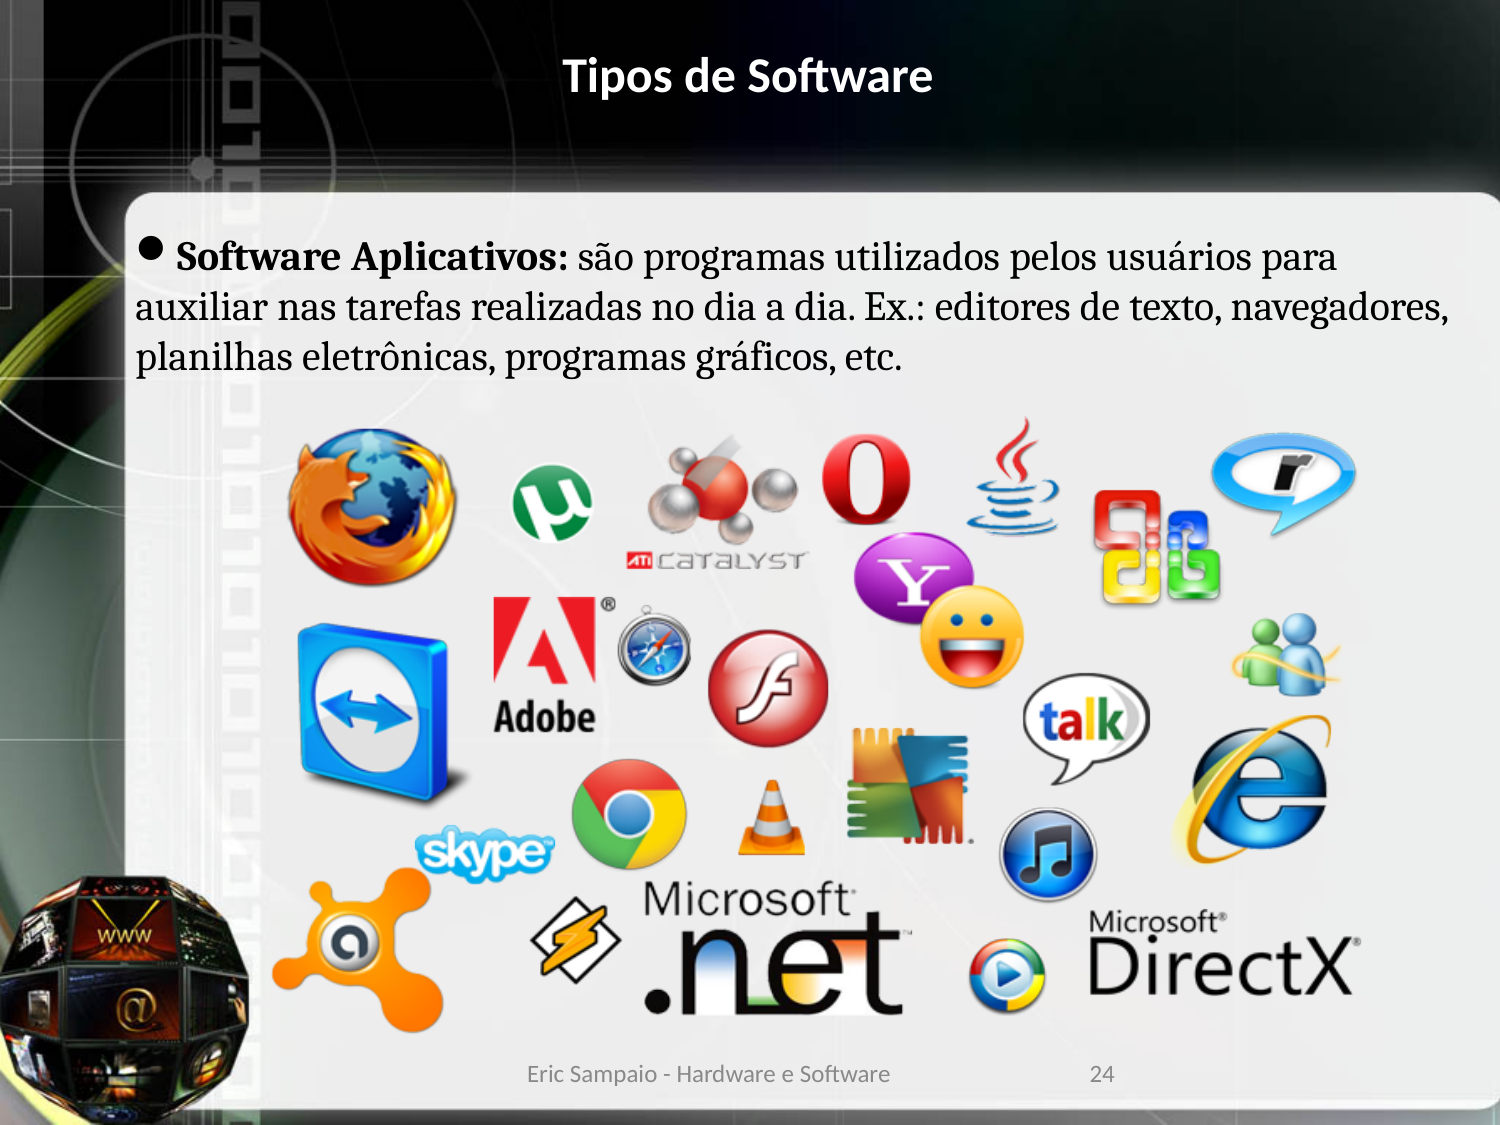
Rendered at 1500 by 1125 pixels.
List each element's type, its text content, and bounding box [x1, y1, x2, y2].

text_box Software Aplicativos: são programas utilizados pelos usuários para auxiliar nas tarefas realizadas no dia a dia. Ex.: editores de texto, navegadores, planilhas eletrônicas, programas gráficos, etc. [120, 221, 1471, 964]
text_box Eric Sampaio - Hardware e Software [512, 1053, 988, 1103]
picture [0, 0, 1500, 1125]
text_box 24 [1074, 1042, 1425, 1103]
text_box Tipos de Software [73, 19, 1424, 126]
